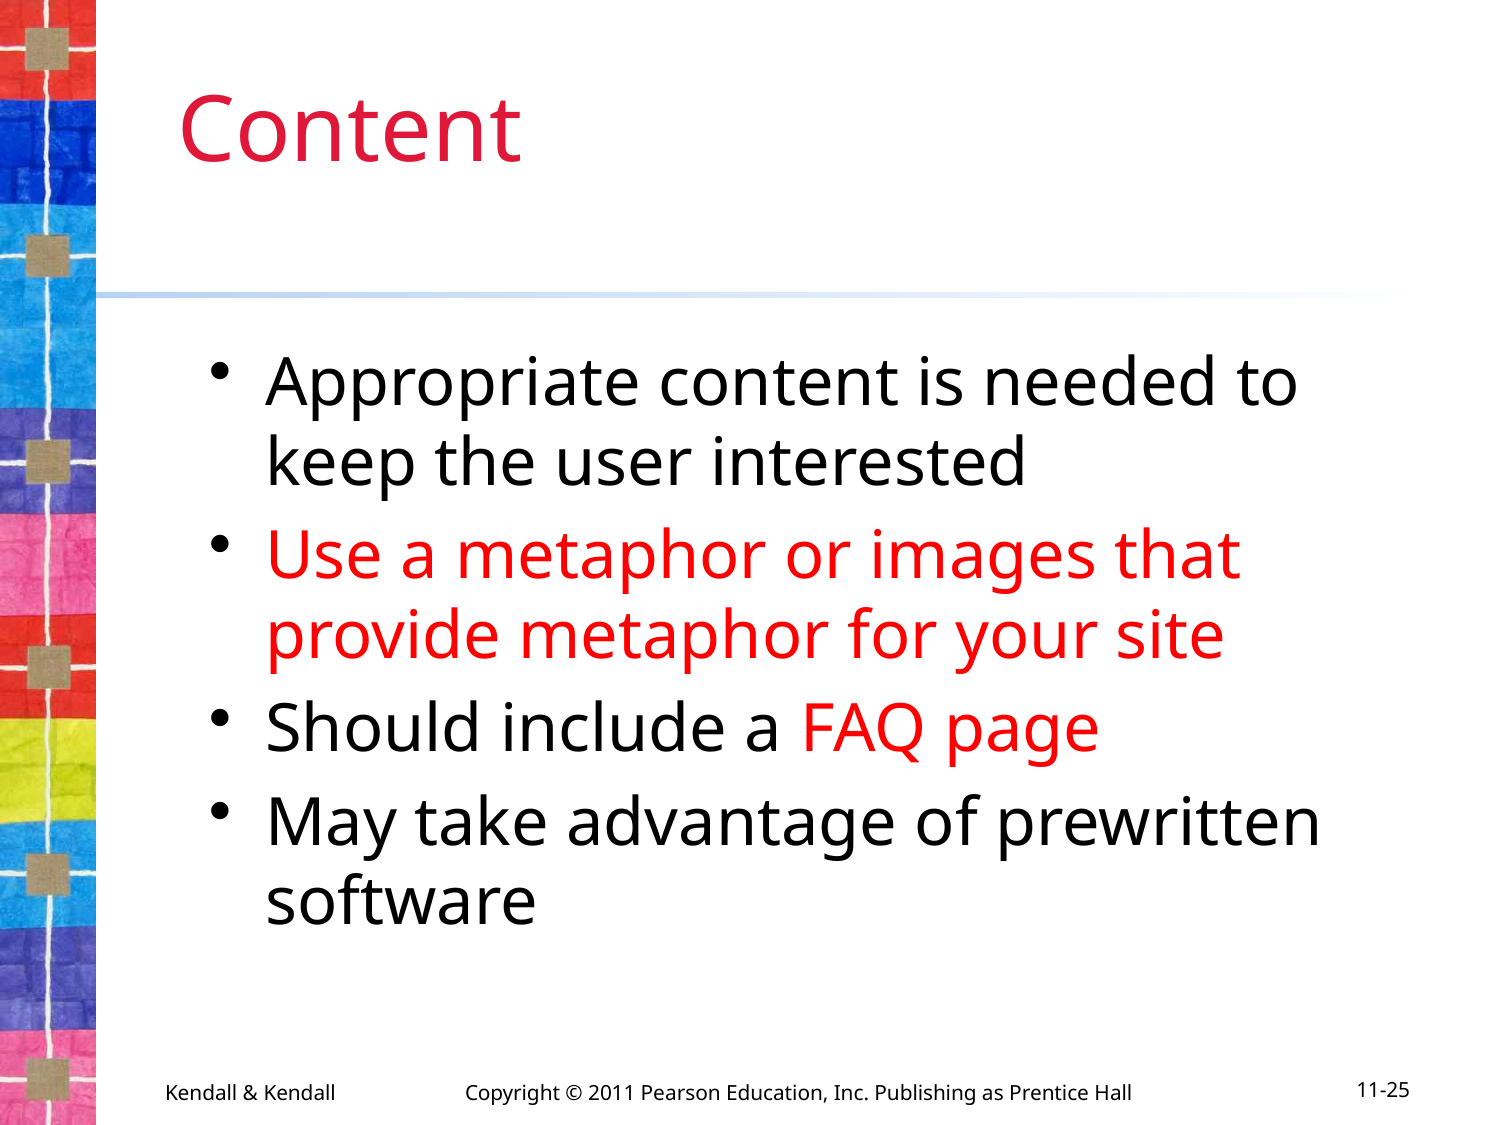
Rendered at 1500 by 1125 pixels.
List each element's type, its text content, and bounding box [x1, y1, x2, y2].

title Content [162, 62, 1455, 251]
slide_number 11-25 [1112, 1037, 1426, 1113]
picture [0, 0, 96, 1125]
slide_number Kendall & Kendall Copyright © 2011 Pearson Education, Inc. Publishing as Prentice Hall [149, 1037, 1112, 1113]
list Appropriate content is needed to keep the user interested Use a metaphor or images that provide metaphor for your site Should include a FAQ page May take advantage of prewritten software [193, 330, 1470, 1007]
